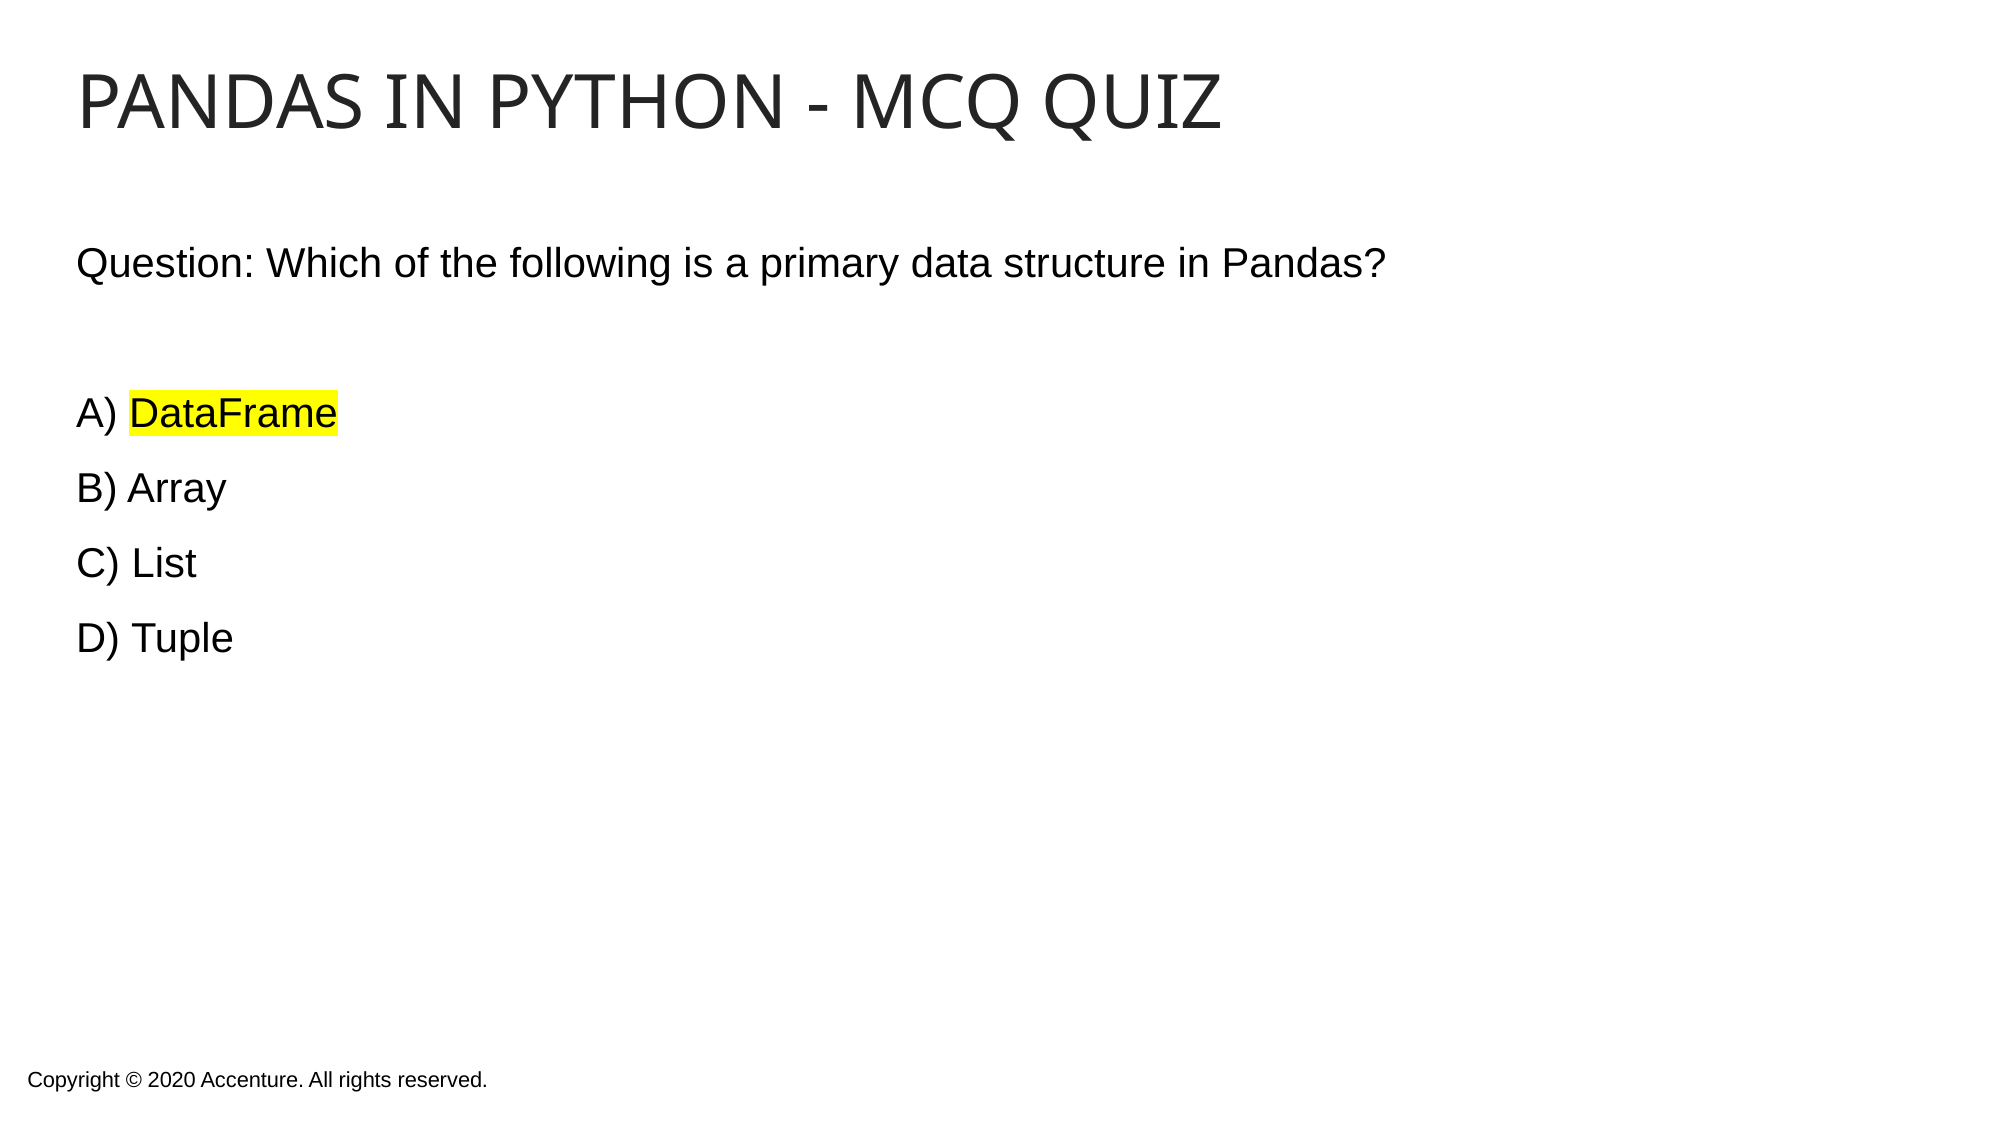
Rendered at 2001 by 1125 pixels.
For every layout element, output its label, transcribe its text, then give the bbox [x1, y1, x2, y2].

list Question: Which of the following is a primary data structure in Pandas? A) DataFrame B) Array C) List D) Tuple [61, 228, 1938, 1060]
title Pandas in Python - MCQ Quiz [62, 62, 1938, 150]
